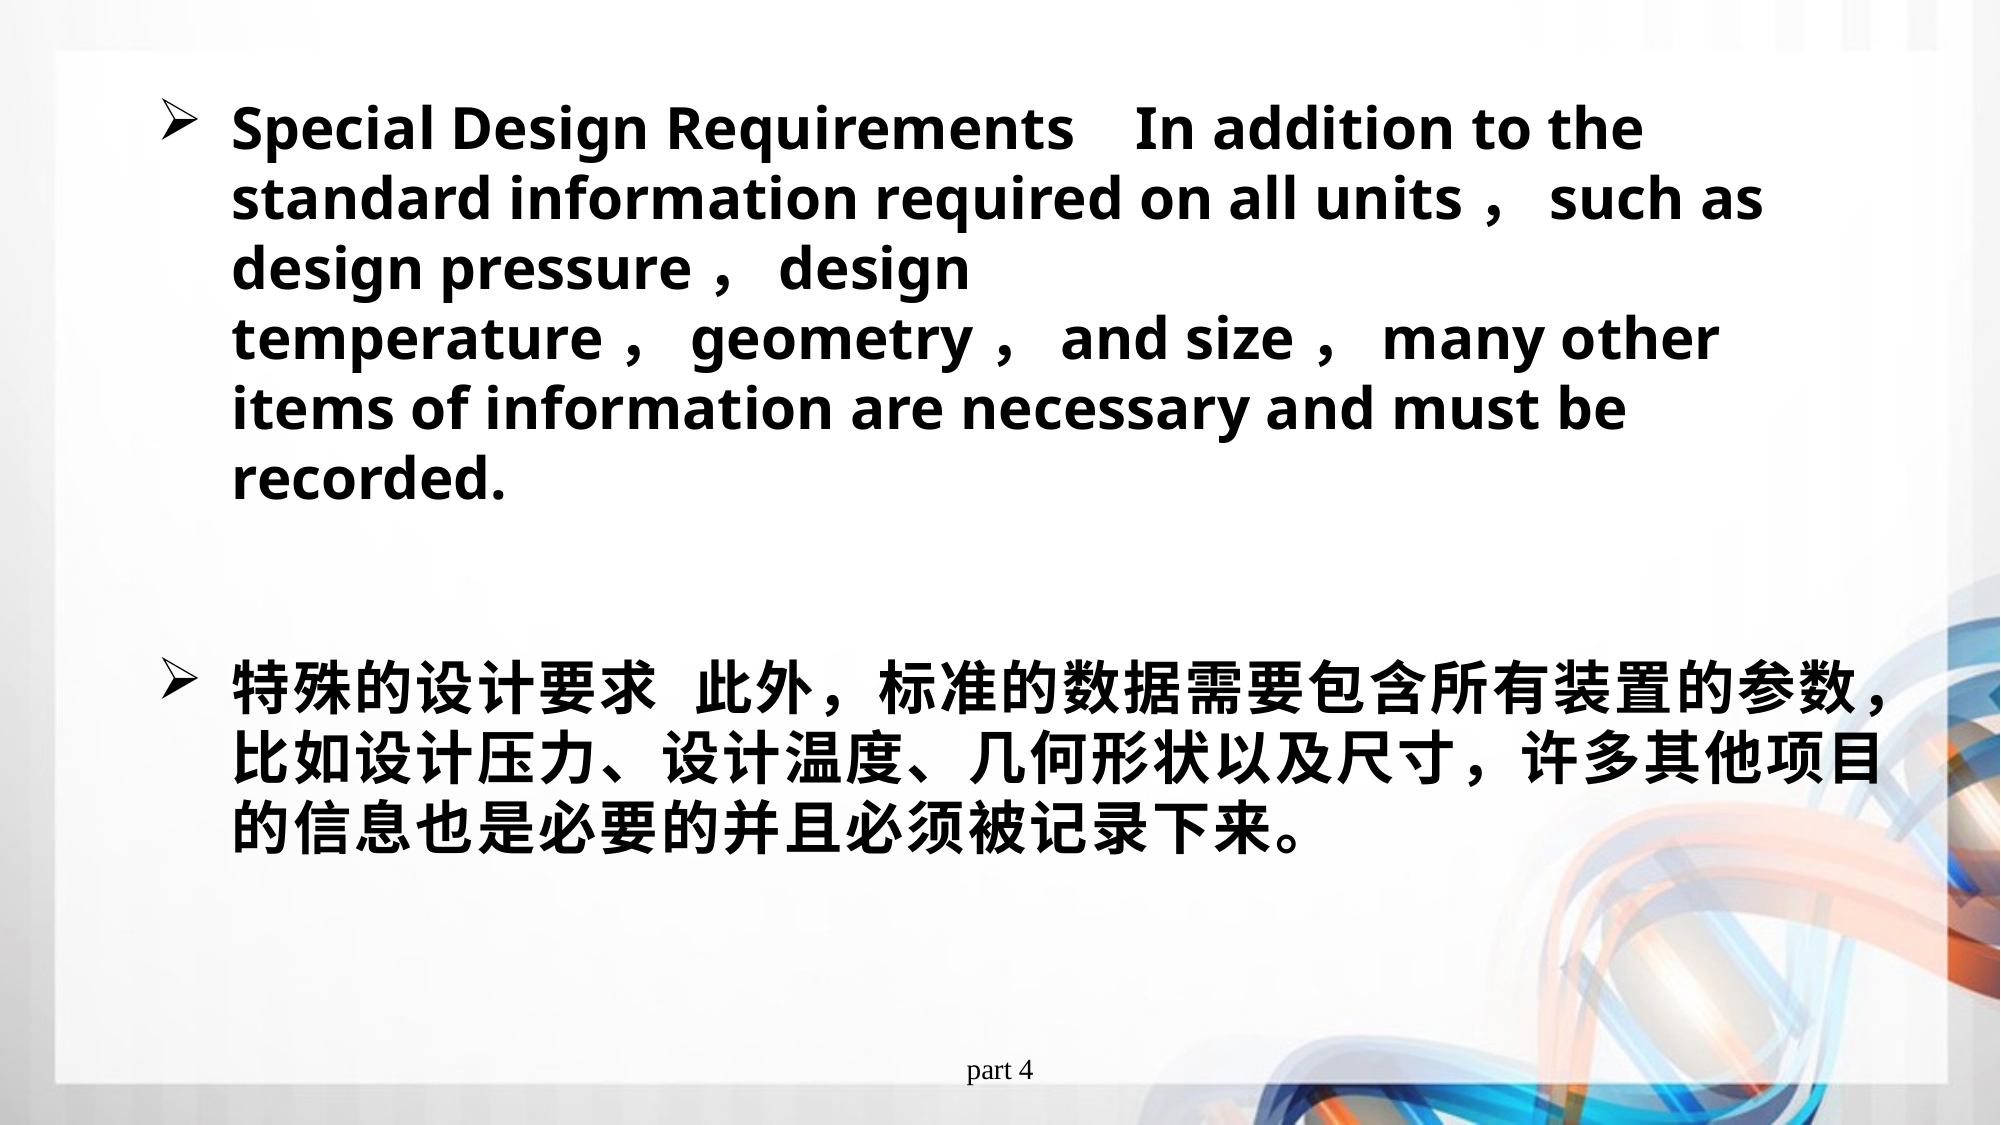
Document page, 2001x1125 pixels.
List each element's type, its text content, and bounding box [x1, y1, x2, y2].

text_box Special Design Requirements In addition to the standard information required on all units，such as design pressure，design temperature，geometry，and size，many other items of information are necessary and must be recorded. 特殊的设计要求 此外，标准的数据需要包含所有装置的参数，比如设计压力、设计温度、几何形状以及尺寸，许多其他项目的信息也是必要的并且必须被记录下来。 [142, 83, 1911, 914]
footer part 4 [675, 1041, 1325, 1094]
